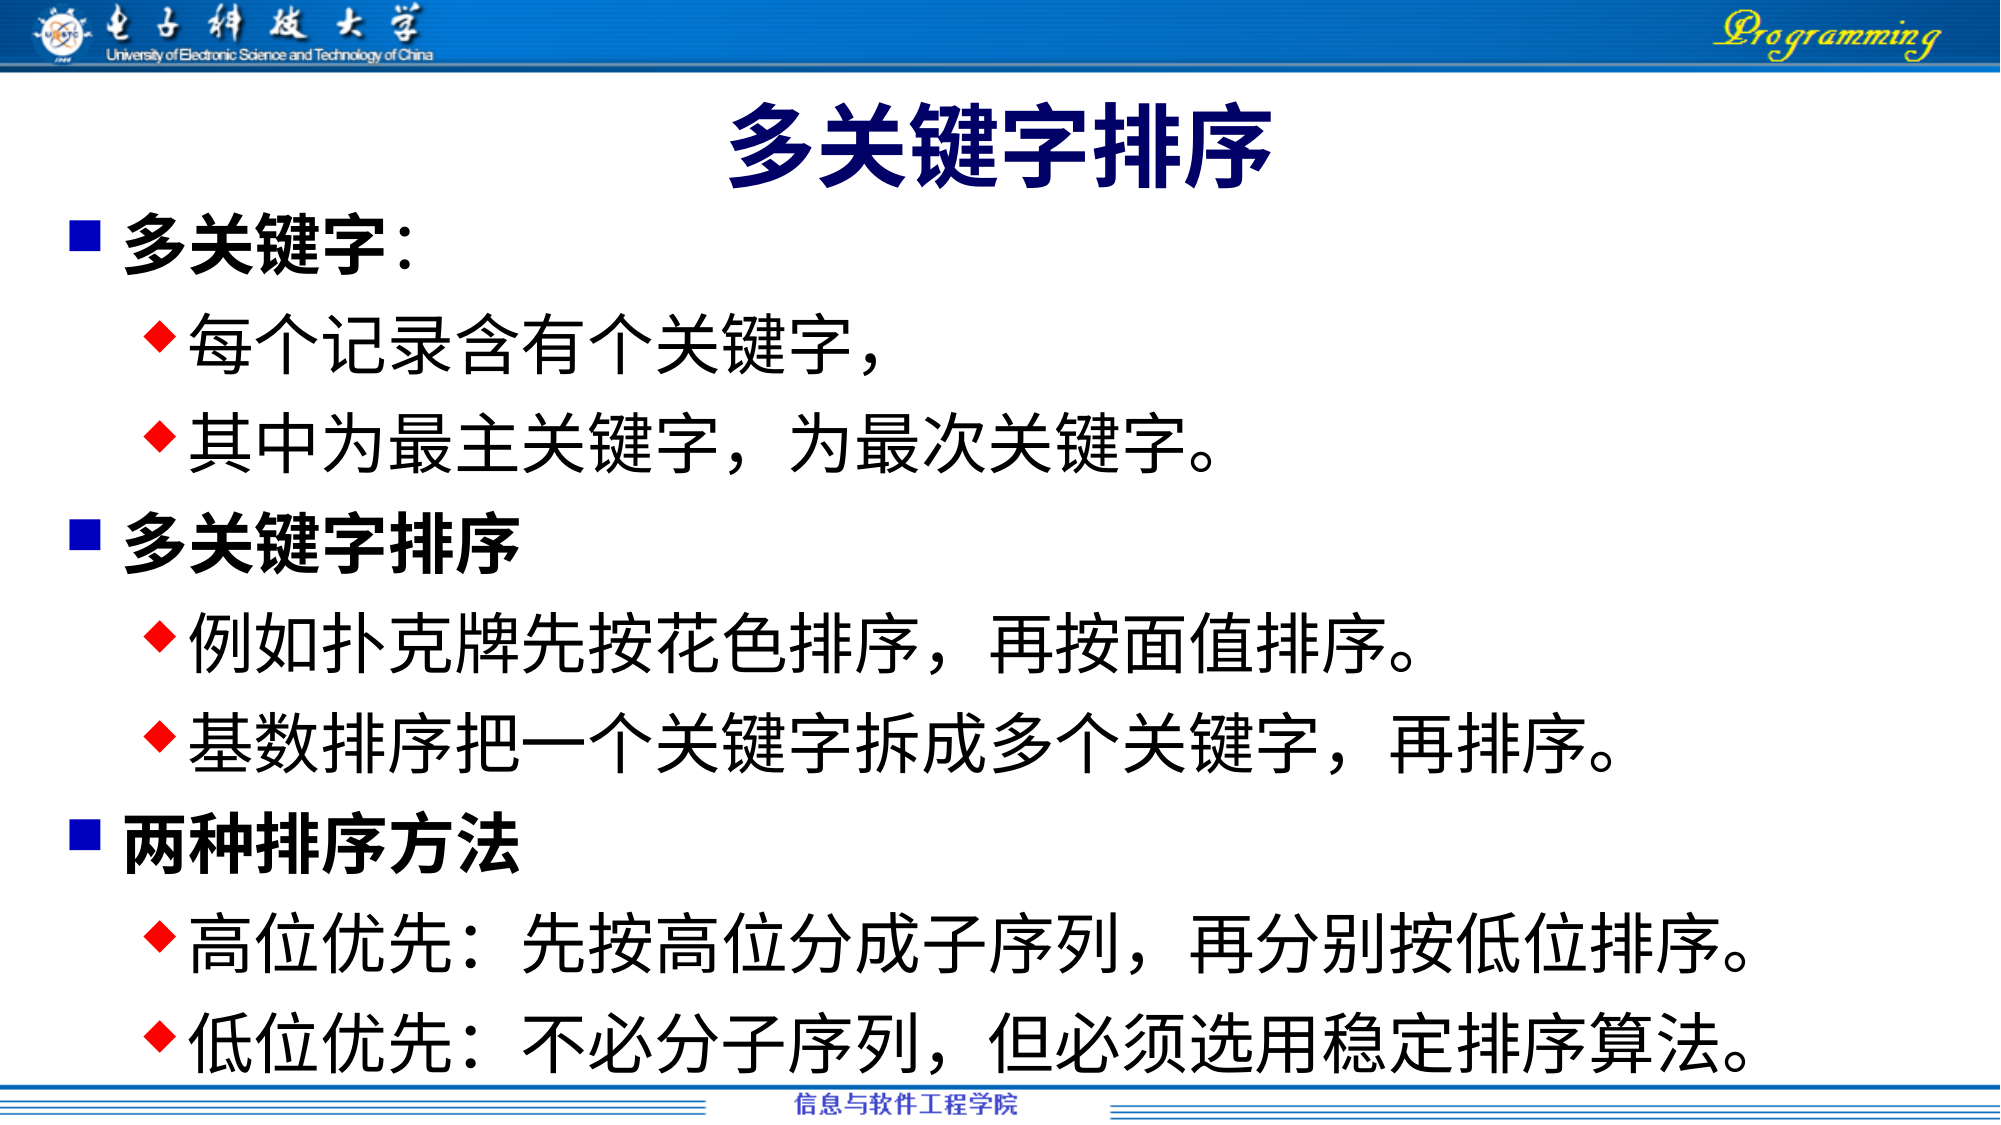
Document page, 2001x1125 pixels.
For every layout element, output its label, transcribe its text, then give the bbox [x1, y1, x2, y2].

picture [0, 0, 2000, 1125]
title 多关键字排序 [150, 87, 1850, 200]
